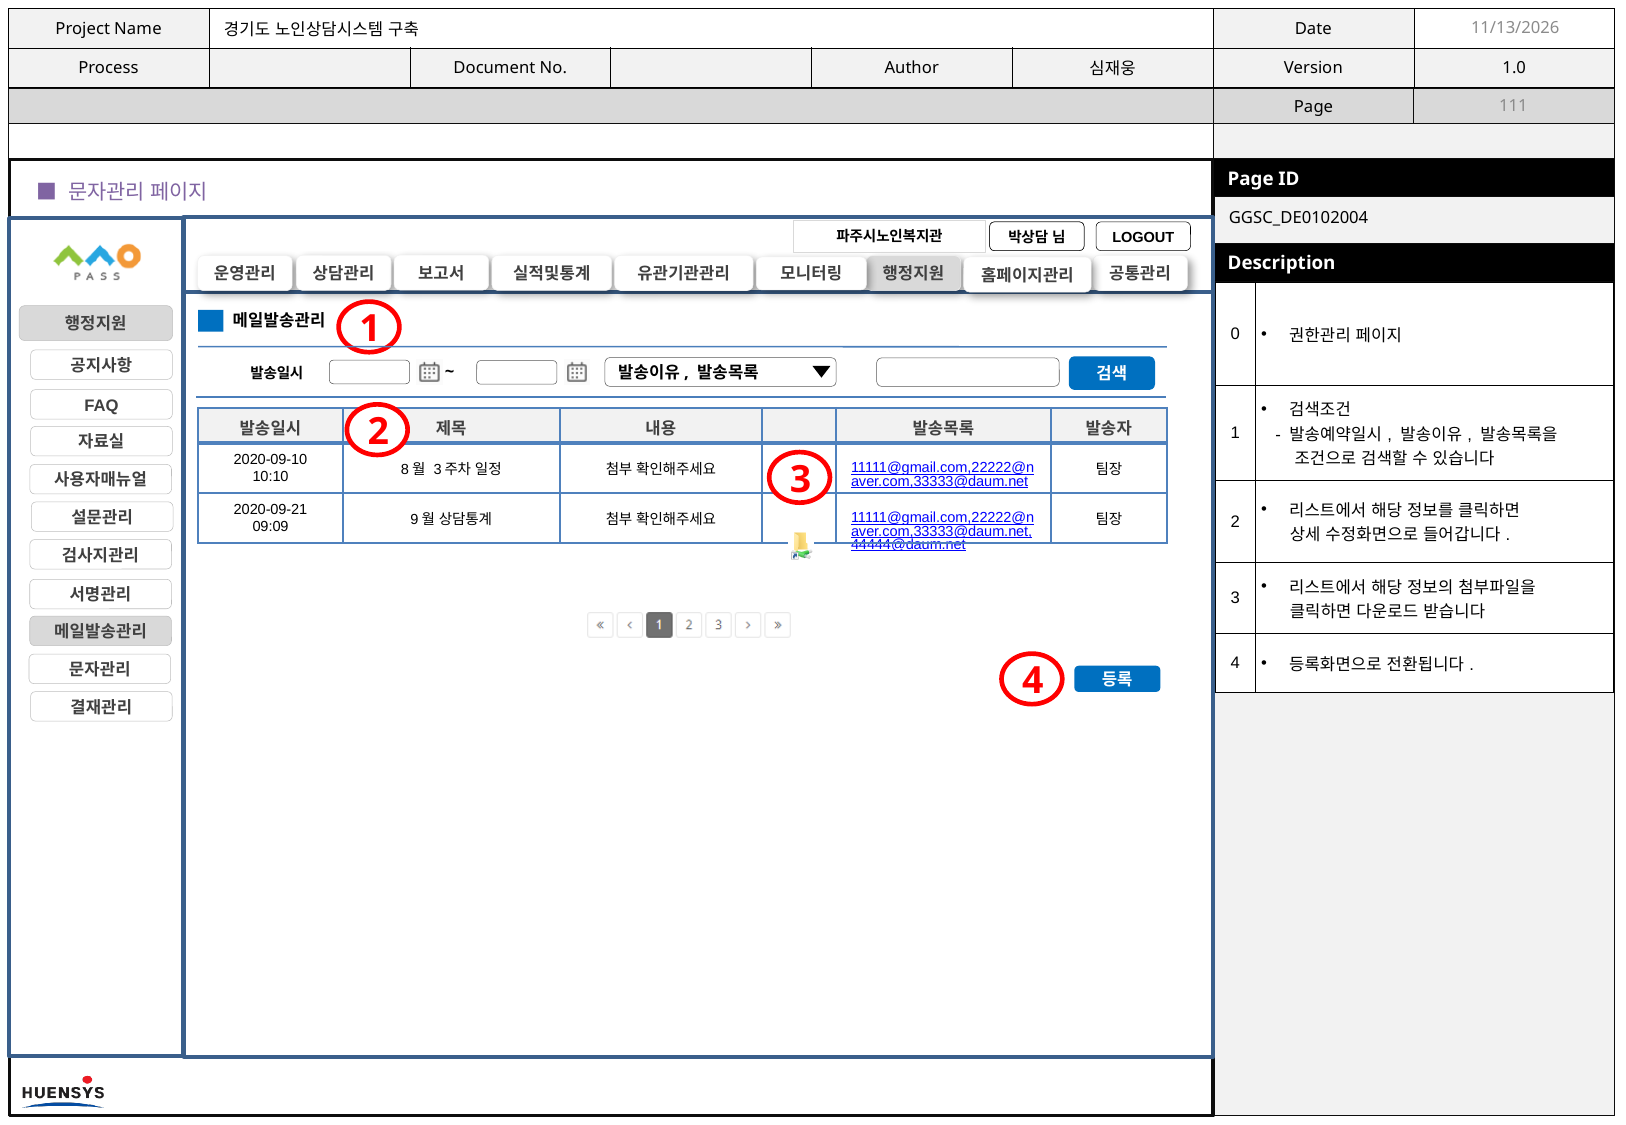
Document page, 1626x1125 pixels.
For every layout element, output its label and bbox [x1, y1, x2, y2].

table_cell [344, 445, 559, 492]
table_cell [561, 445, 761, 492]
picture [584, 610, 795, 641]
table_cell [1216, 563, 1255, 633]
picture [564, 359, 590, 386]
slide_number [1414, 10, 1616, 46]
picture [416, 359, 443, 385]
table_cell [1256, 386, 1613, 480]
table_header [1216, 283, 1255, 385]
table_cell [199, 494, 342, 542]
table_cell [1052, 494, 1166, 542]
table_header [400, 409, 559, 441]
slide_number [1413, 88, 1614, 124]
picture [46, 235, 146, 290]
text_box [7, 199, 1625, 1059]
table_cell [763, 494, 835, 542]
table_header [344, 409, 354, 427]
table_header [22, 168, 988, 209]
table_cell [763, 445, 835, 492]
table_header [837, 409, 1050, 441]
table_cell [837, 494, 1050, 542]
table_header [561, 409, 761, 441]
table_cell [1216, 634, 1255, 692]
table_header [199, 409, 342, 441]
table_cell [1216, 386, 1255, 480]
picture [788, 530, 814, 560]
table_header [1256, 283, 1613, 385]
table_cell [344, 494, 559, 542]
table_cell [1256, 634, 1613, 692]
table_cell [199, 445, 342, 492]
table_header [763, 409, 835, 441]
picture [21, 1075, 104, 1108]
table_cell [1216, 481, 1255, 562]
table_cell [1256, 563, 1613, 633]
table_cell [837, 445, 1050, 492]
table_header [1052, 409, 1166, 441]
text_box [1211, 157, 1617, 198]
table_cell [1256, 481, 1613, 562]
table_cell [561, 494, 761, 542]
table_cell [1052, 445, 1166, 492]
